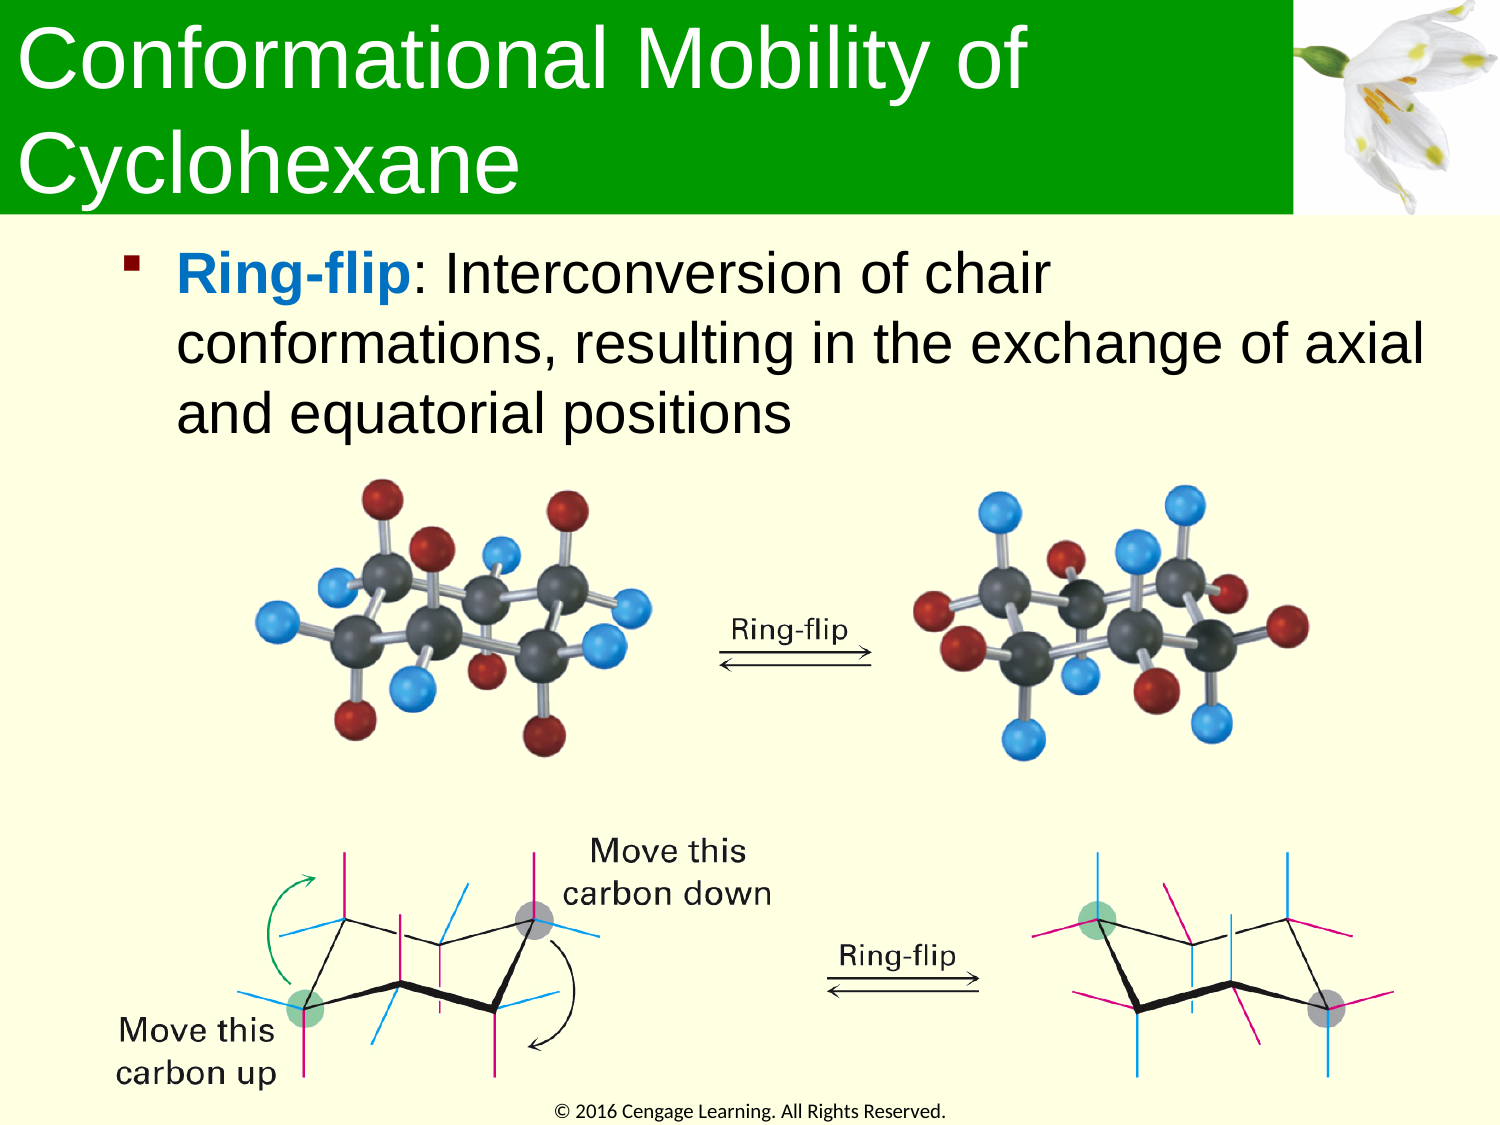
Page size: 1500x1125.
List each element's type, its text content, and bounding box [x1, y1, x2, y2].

list Ring-flip: Interconversion of chair conformations, resulting in the exchange of axial and equatorial positions [103, 227, 1450, 1065]
picture [1293, 0, 1500, 215]
picture [114, 456, 1394, 1093]
title Conformational Mobility of Cyclohexane [0, 0, 1288, 213]
